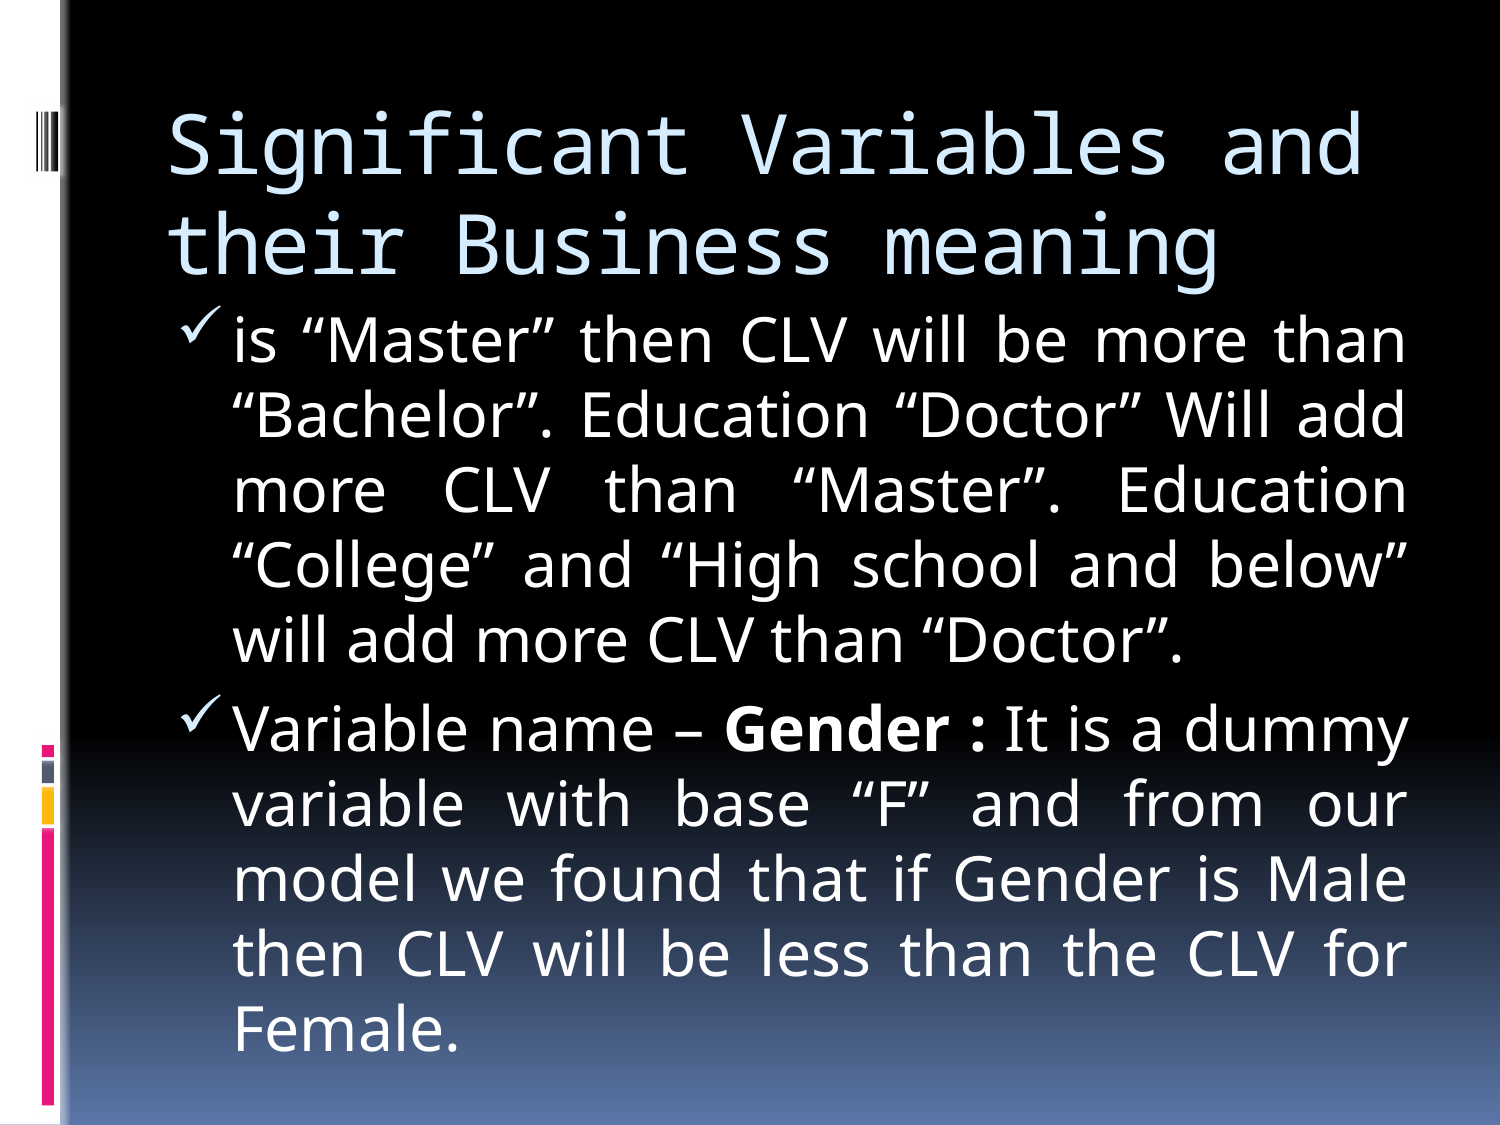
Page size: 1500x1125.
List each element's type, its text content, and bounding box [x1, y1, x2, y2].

title Significant Variables and their Business meaning [150, 83, 1425, 234]
list is “Master” then CLV will be more than “Bachelor”. Education “Doctor” Will add more CLV than “Master”. Education “College” and “High school and below” will add more CLV than “Doctor”. Variable name – Gender : It is a dummy variable with base “F” and from our model we found that if Gender is Male then CLV will be less than the CLV for Female. [150, 292, 1425, 1043]
